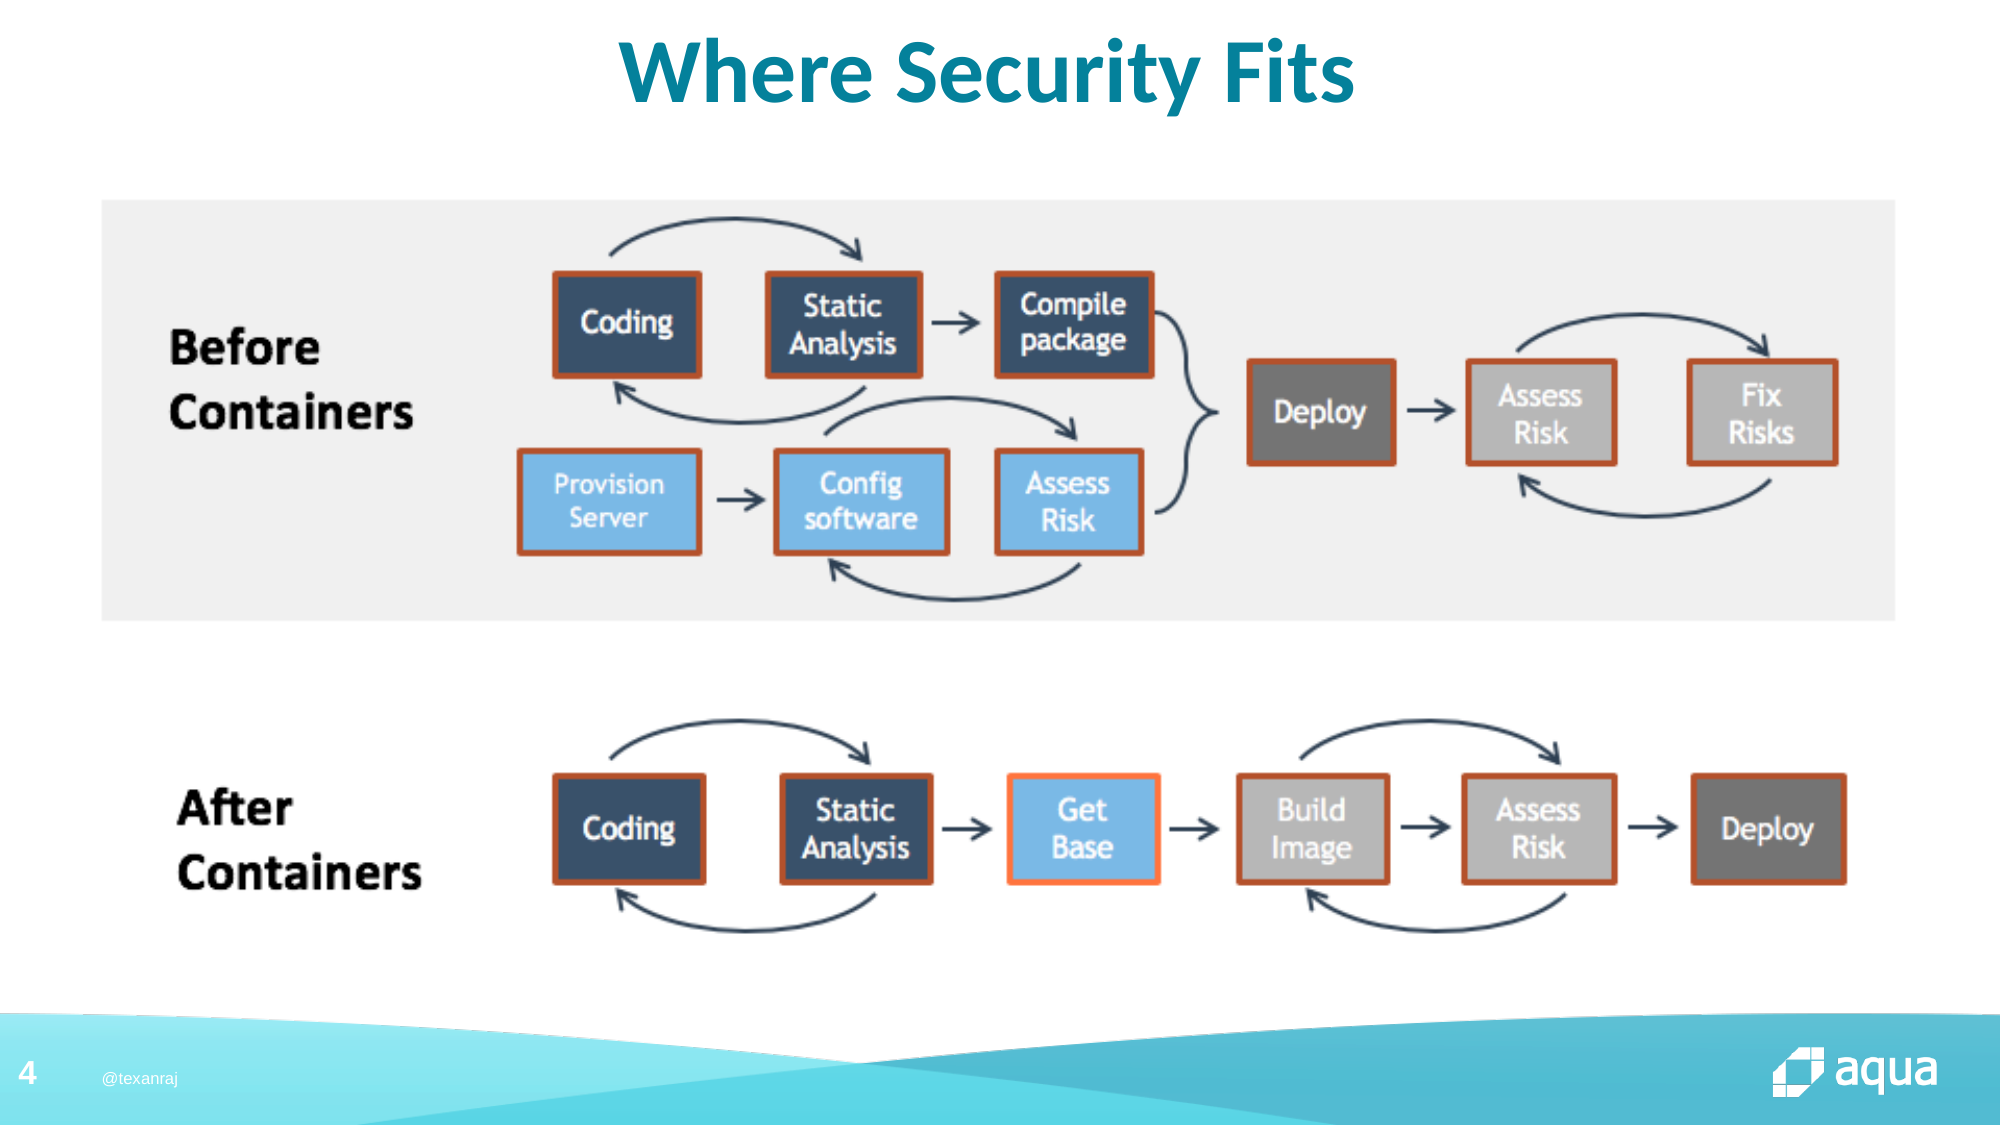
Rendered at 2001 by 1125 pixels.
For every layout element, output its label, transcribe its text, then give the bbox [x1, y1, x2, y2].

title Where Security Fits [70, 0, 1906, 131]
picture [0, 190, 2000, 1125]
